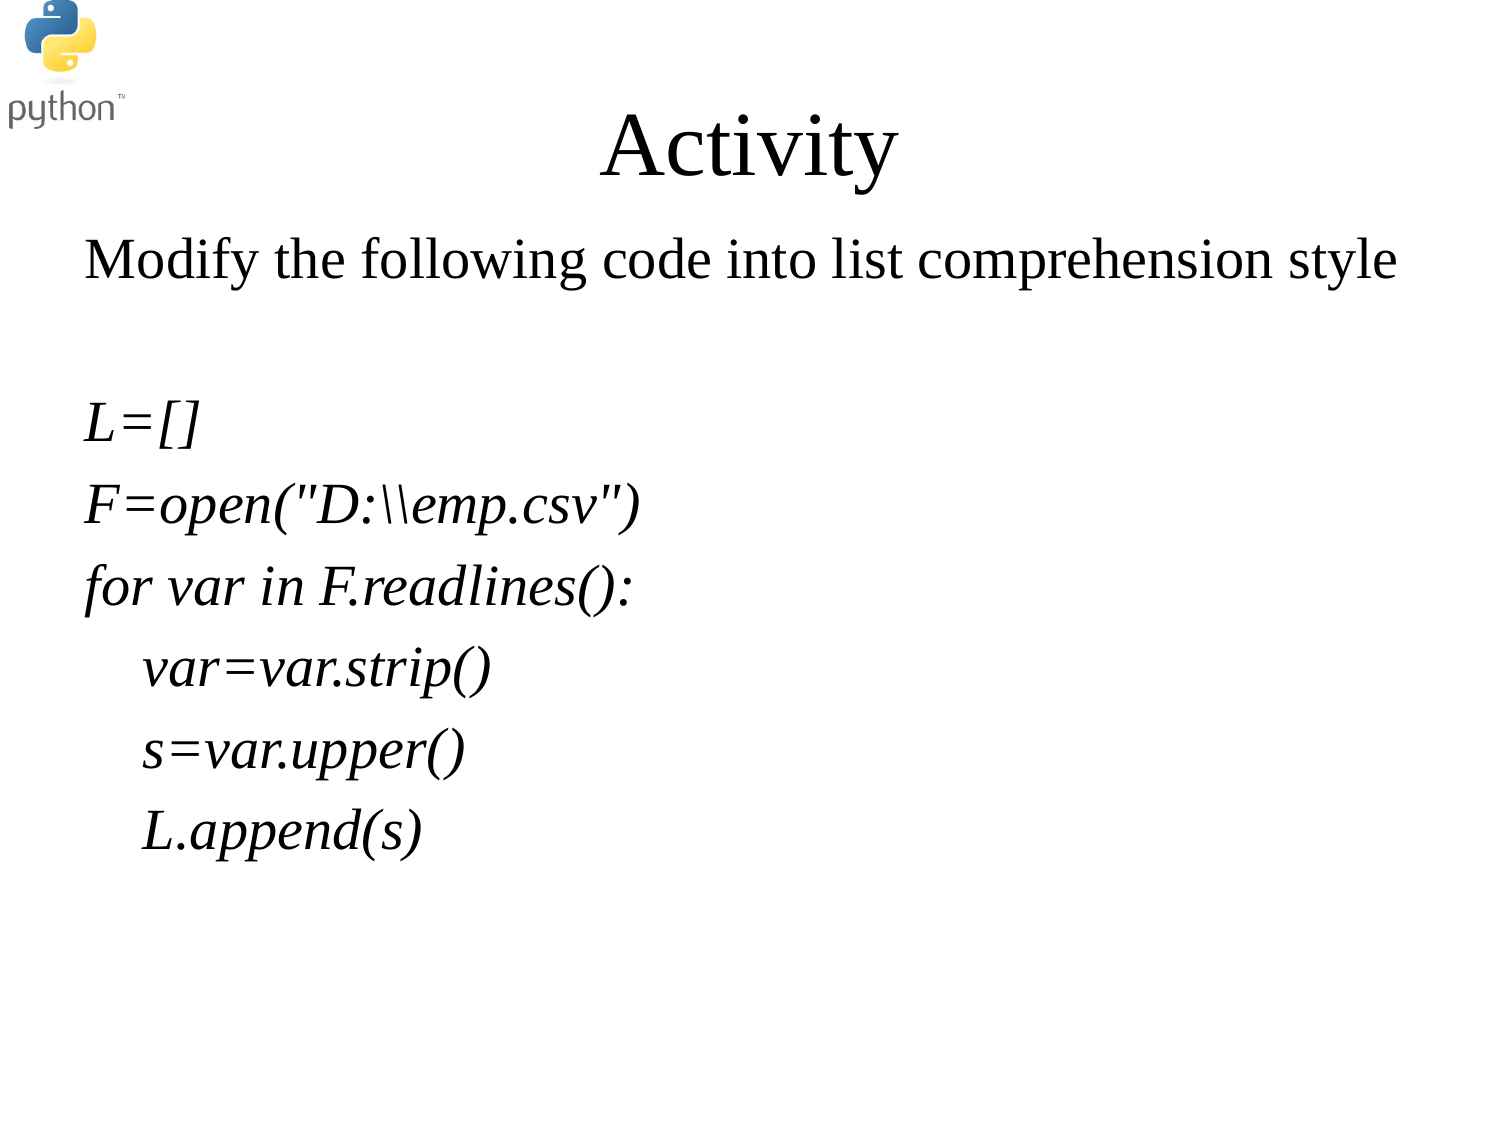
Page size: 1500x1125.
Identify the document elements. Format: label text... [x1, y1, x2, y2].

list Modify the following code into list comprehension style L=[] F=open("D:\\emp.csv") for var in F.readlines(): var=var.strip() s=var.upper() L.append(s) [69, 212, 1458, 313]
title Activity [75, 45, 1425, 212]
picture [9, 0, 126, 130]
